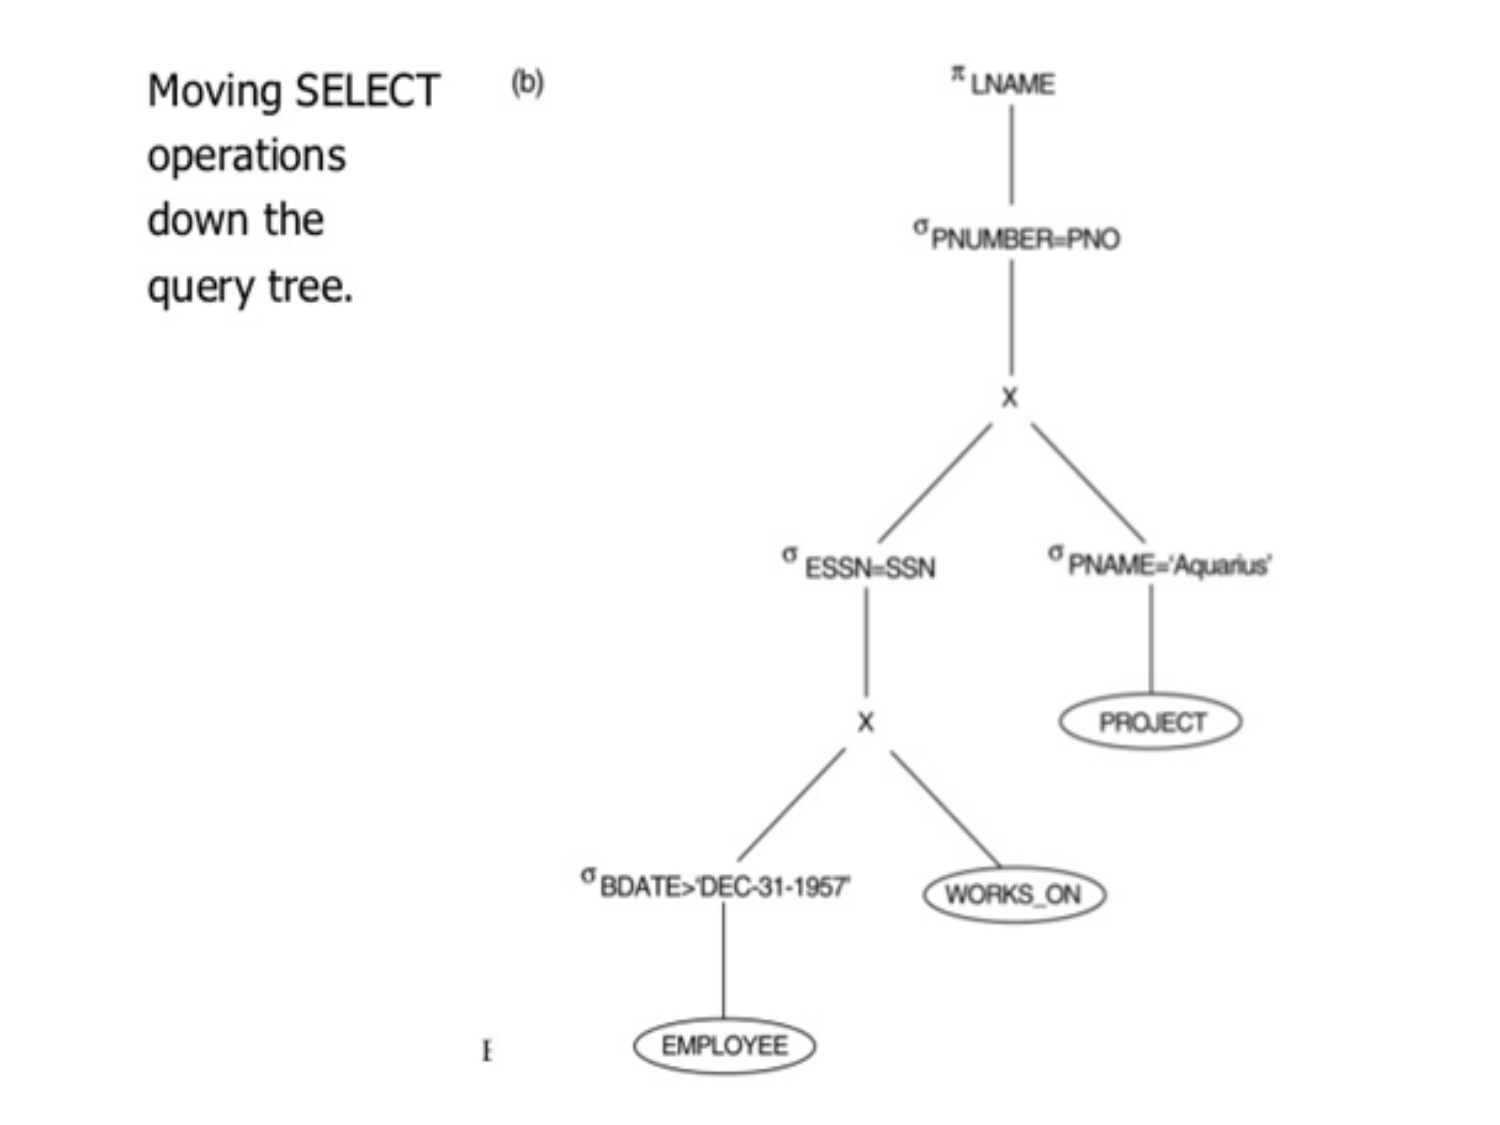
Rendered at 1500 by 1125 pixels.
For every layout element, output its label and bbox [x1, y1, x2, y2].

picture [62, 62, 1438, 1088]
